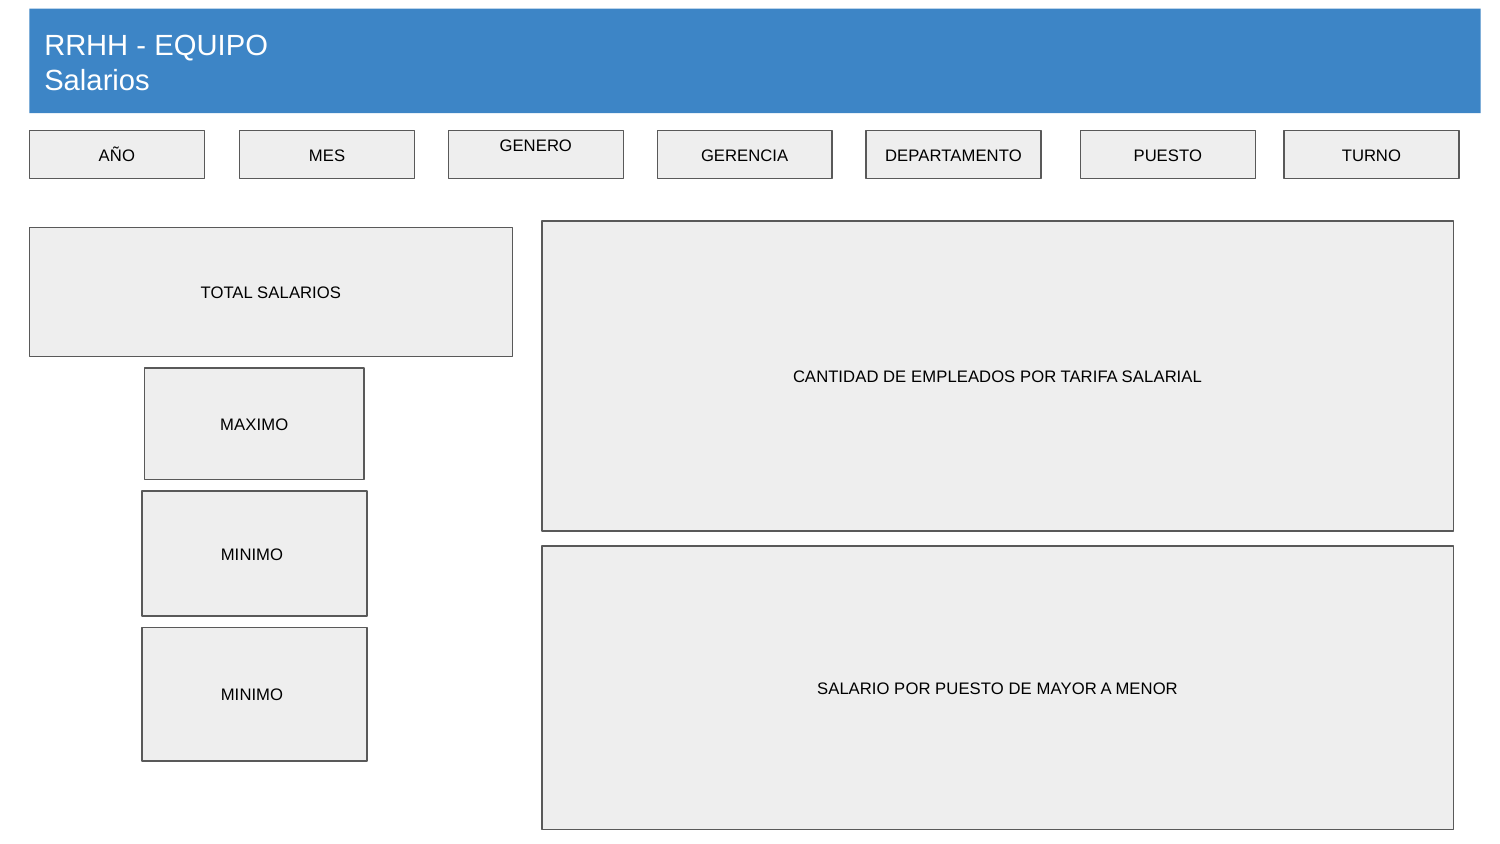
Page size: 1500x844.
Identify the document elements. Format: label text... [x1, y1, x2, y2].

text_box GERENCIA [657, 130, 833, 179]
text_box RRHH - EQUIPO Salarios [29, 8, 1481, 114]
text_box GENERO [448, 130, 624, 179]
text_box AÑO [29, 130, 205, 179]
text_box DEPARTAMENTO [866, 130, 1042, 179]
text_box TOTAL SALARIOS [29, 227, 513, 357]
text_box CANTIDAD DE EMPLEADOS POR TARIFA SALARIAL [542, 220, 1454, 532]
text_box MINIMO [141, 627, 367, 761]
text_box TURNO [1283, 130, 1459, 179]
text_box SALARIO POR PUESTO DE MAYOR A MENOR [542, 545, 1454, 830]
text_box MAXIMO [144, 367, 365, 480]
text_box MINIMO [141, 490, 367, 617]
text_box PUESTO [1080, 130, 1256, 179]
text_box MES [239, 130, 415, 179]
